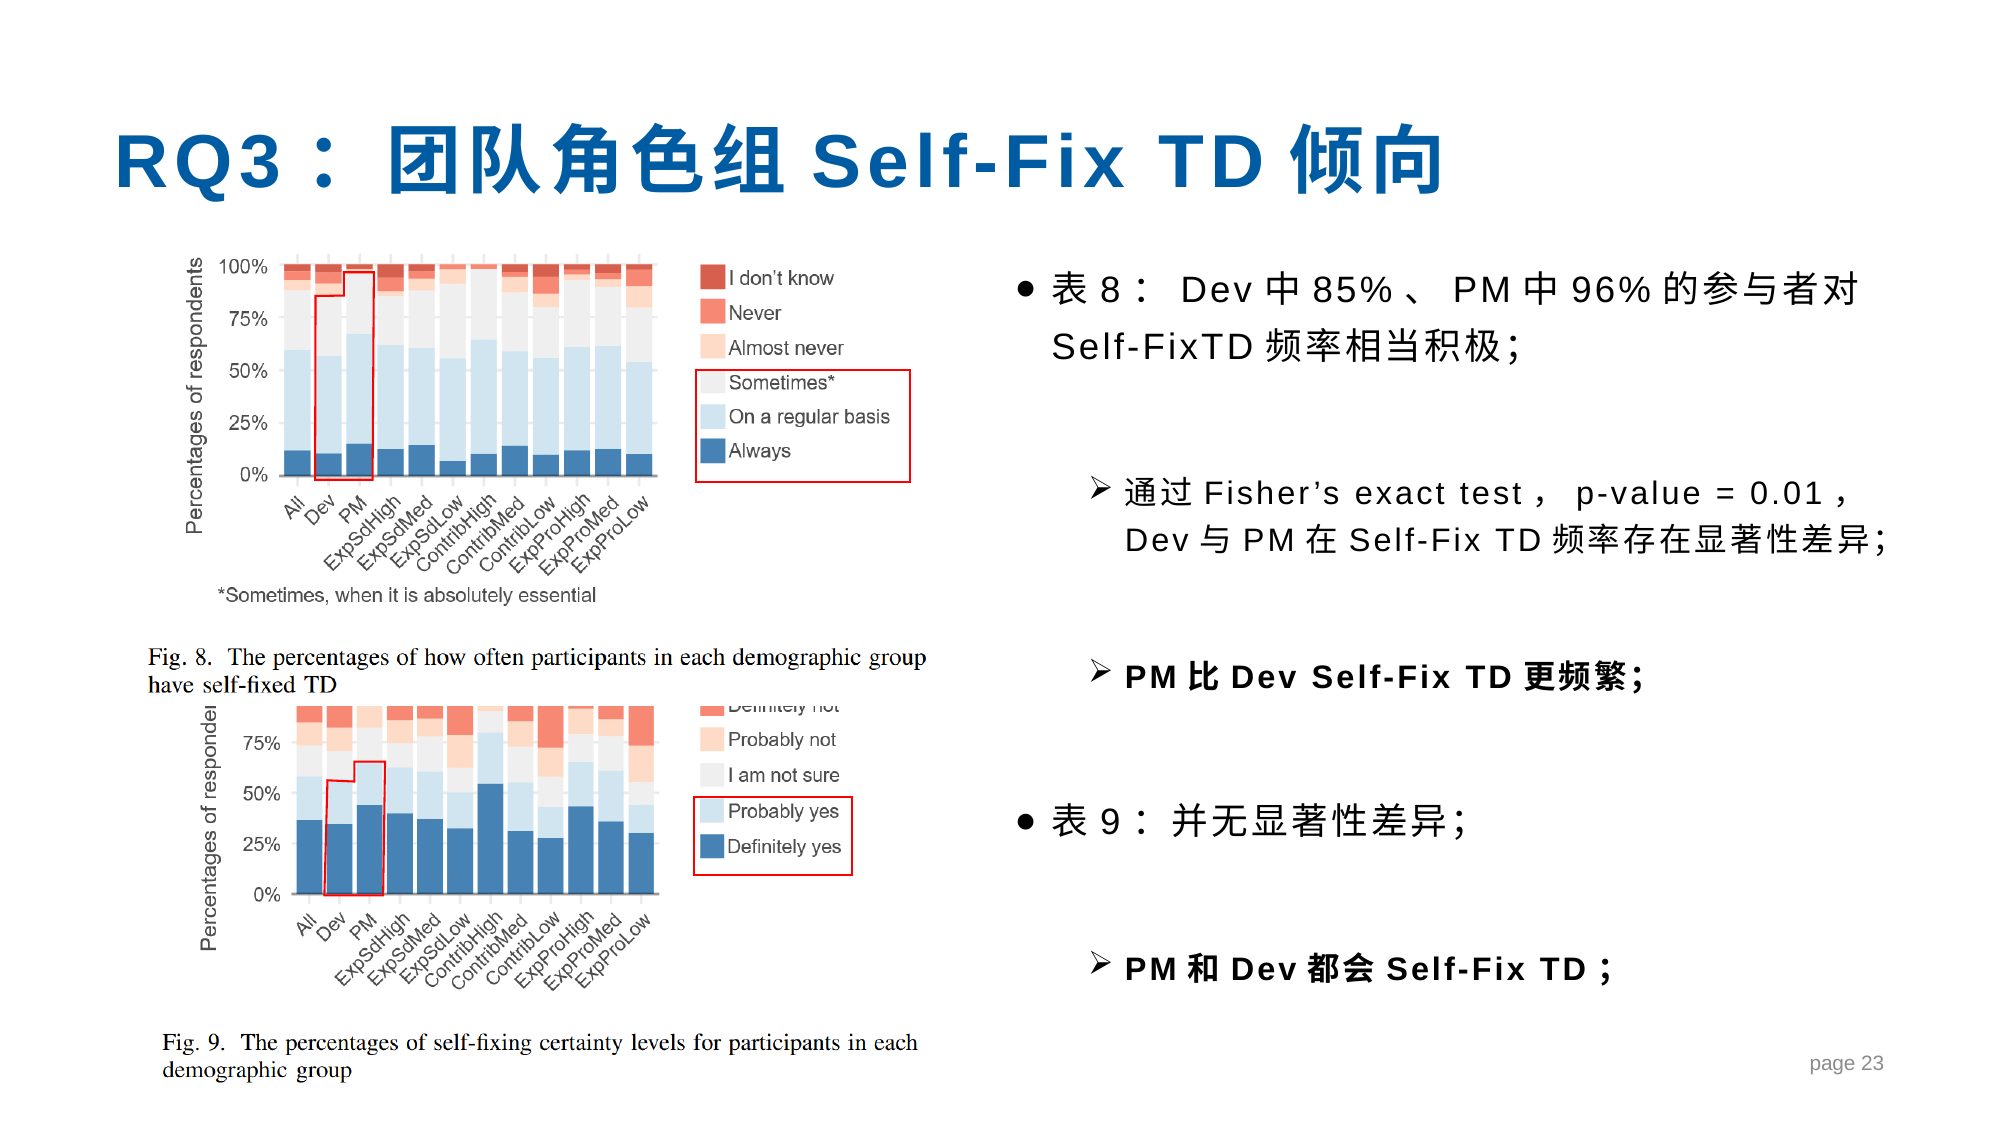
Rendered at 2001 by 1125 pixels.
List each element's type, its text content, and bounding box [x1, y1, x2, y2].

picture [118, 228, 933, 1107]
slide_number page [1456, 1035, 1900, 1088]
title RQ3：团队角色组Self-Fix TD倾向 [99, 99, 1900, 216]
text_box 表8：Dev中85%、PM中96%的参与者对Self-FixTD频率相当积极； 通过Fisher’s exact test，p-value = 0.01， Dev与PM在Self-Fix TD频率存在显著性差异； PM比Dev Self-Fix TD更频繁； 表9：并无显著性差异； PM和Dev都会Self-Fix TD； [999, 244, 1900, 1026]
